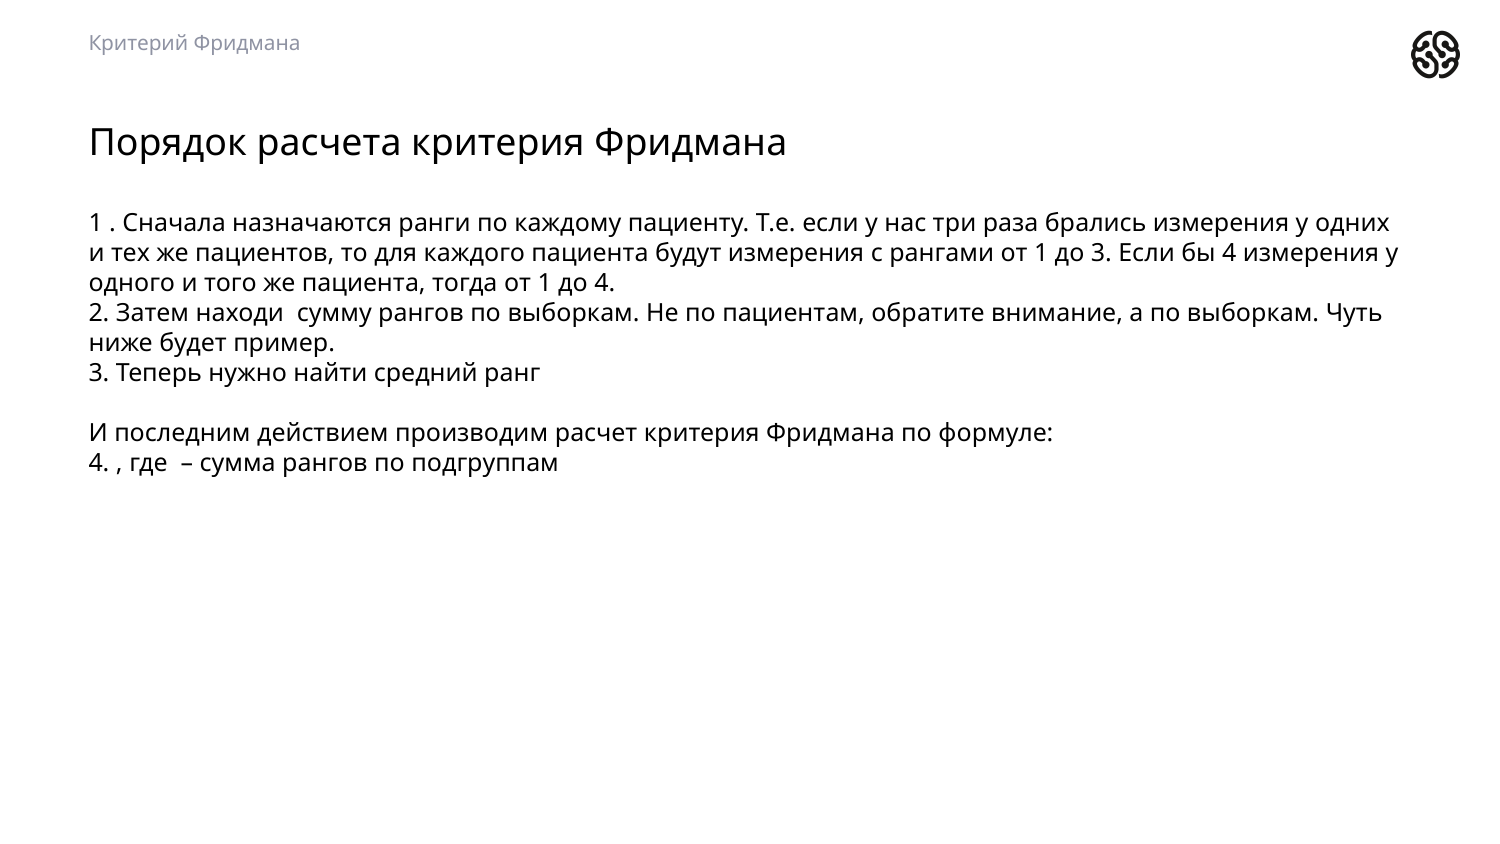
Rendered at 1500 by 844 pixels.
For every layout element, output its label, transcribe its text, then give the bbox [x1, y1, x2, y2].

title Порядок расчета критерия Фридмана [88, 118, 1412, 164]
subtitle Критерий Фридмана [88, 24, 1066, 84]
picture [1411, 30, 1460, 79]
